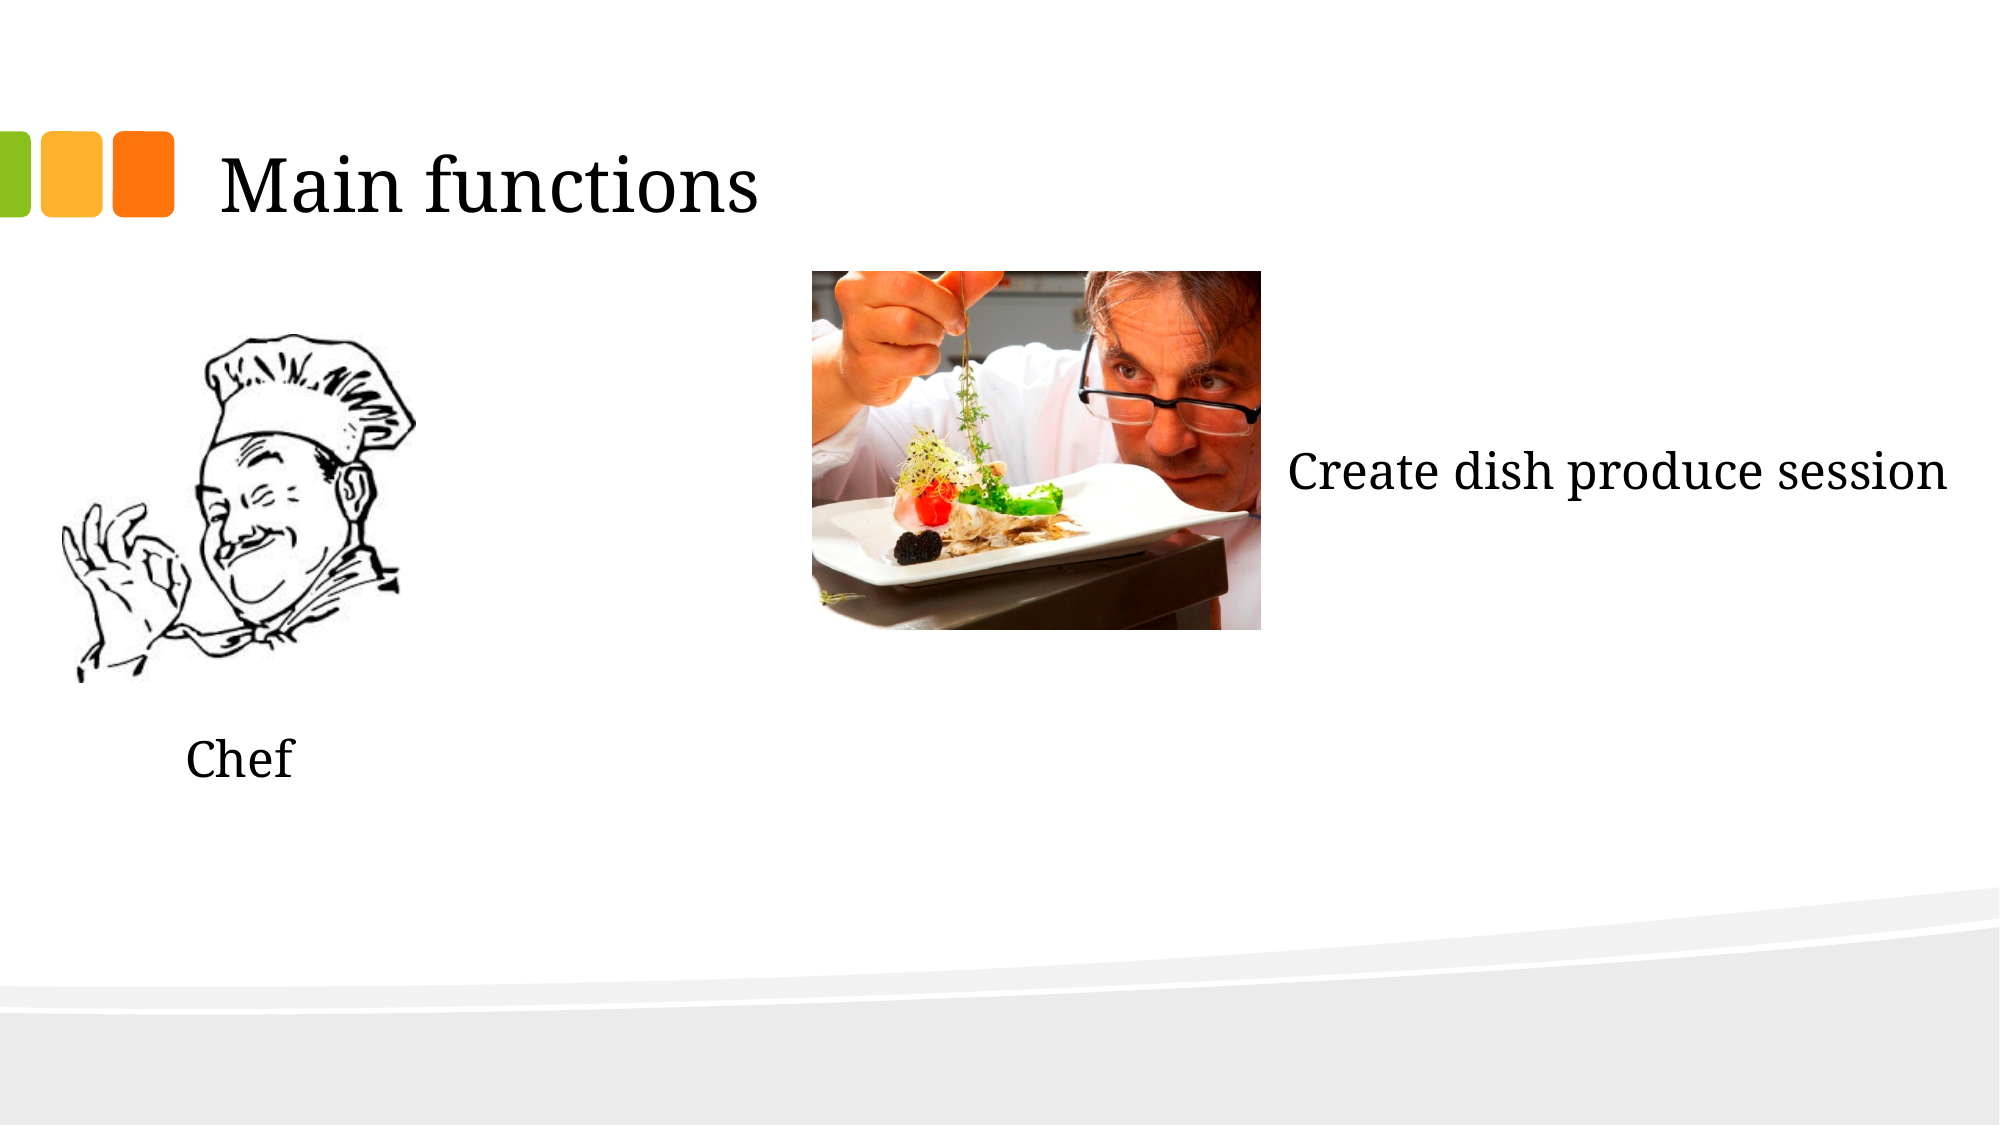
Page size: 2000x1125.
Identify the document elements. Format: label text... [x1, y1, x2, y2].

text_box Chef [170, 720, 308, 796]
picture [811, 271, 1261, 630]
picture [61, 333, 416, 683]
text_box Create dish produce session [1272, 432, 1964, 508]
title Main functions [199, 24, 1800, 238]
